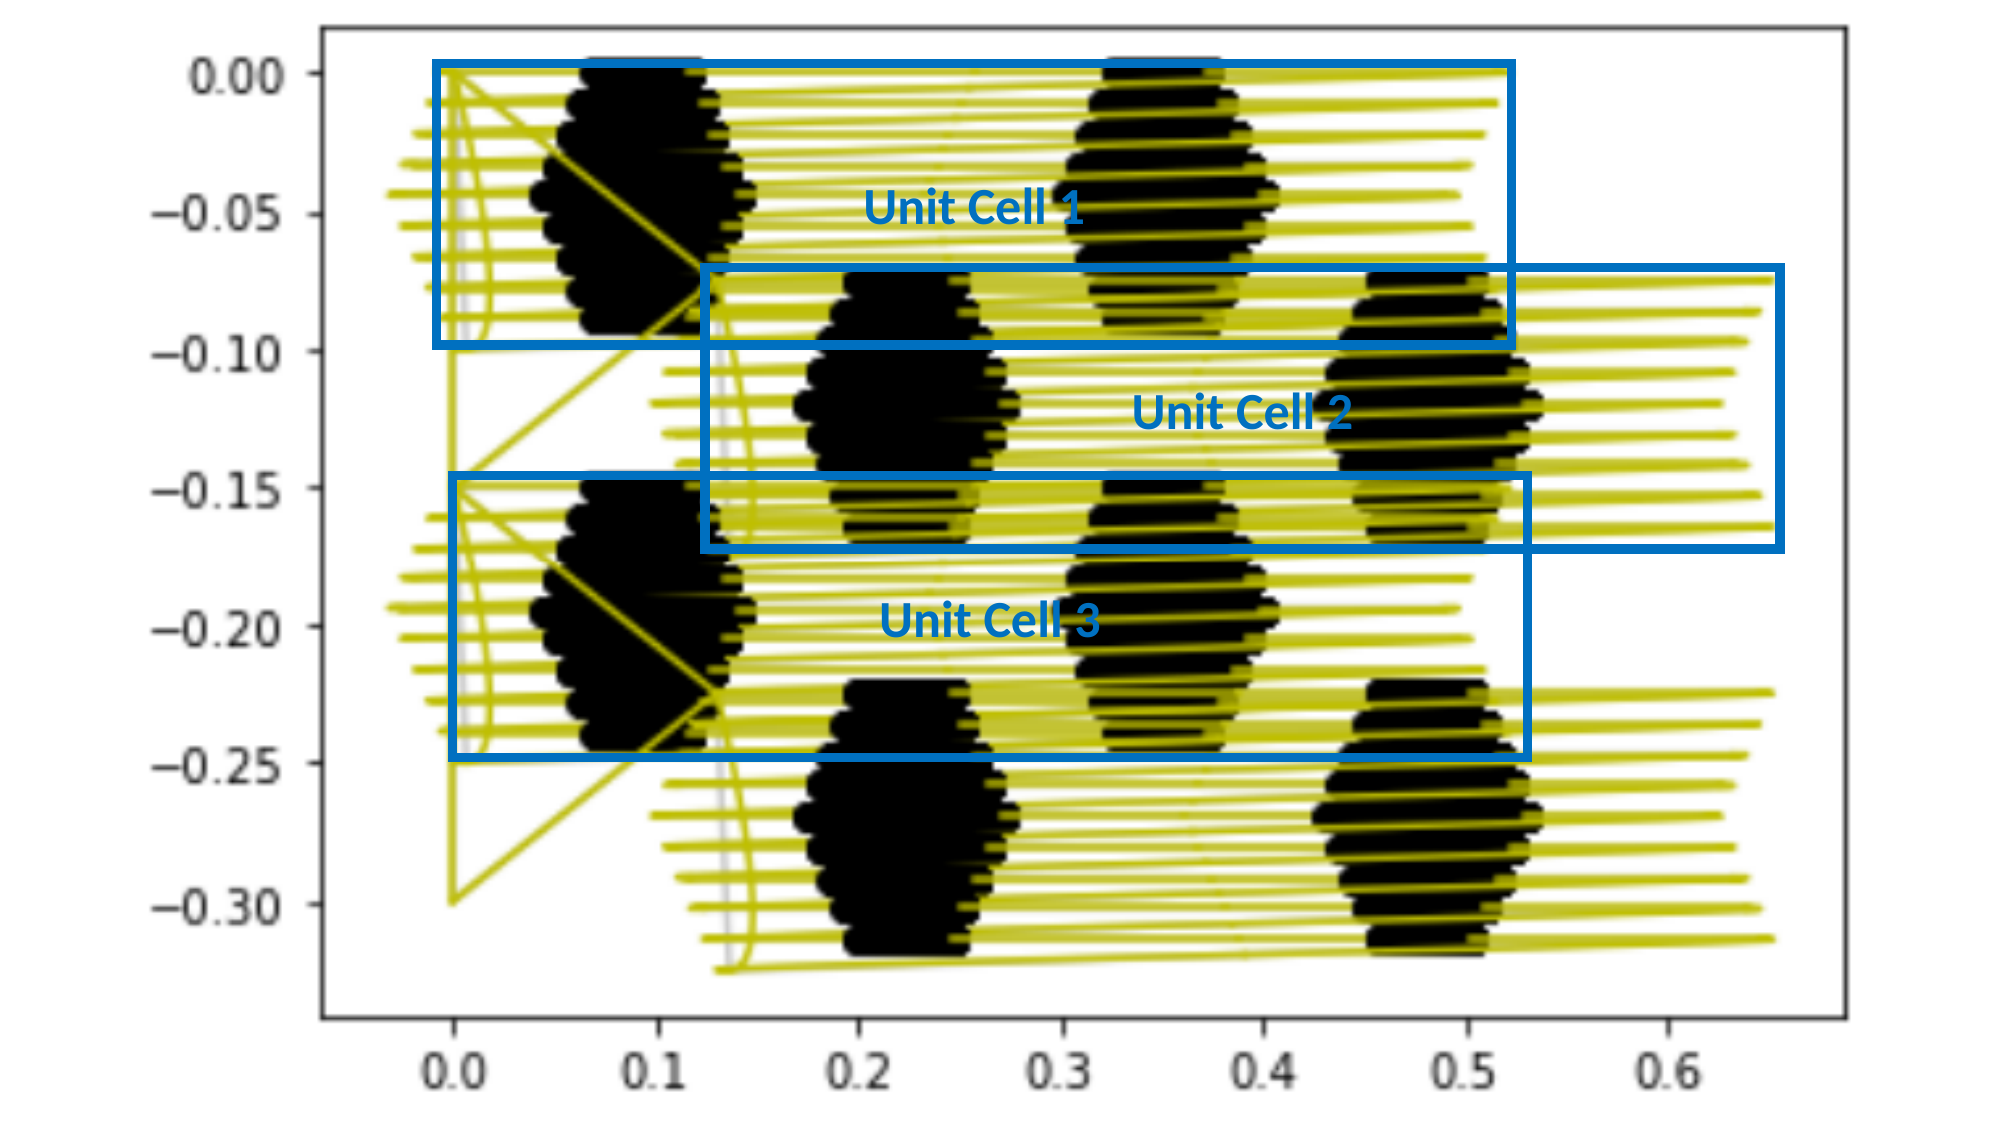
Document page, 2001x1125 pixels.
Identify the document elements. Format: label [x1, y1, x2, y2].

picture [132, 0, 1869, 1125]
